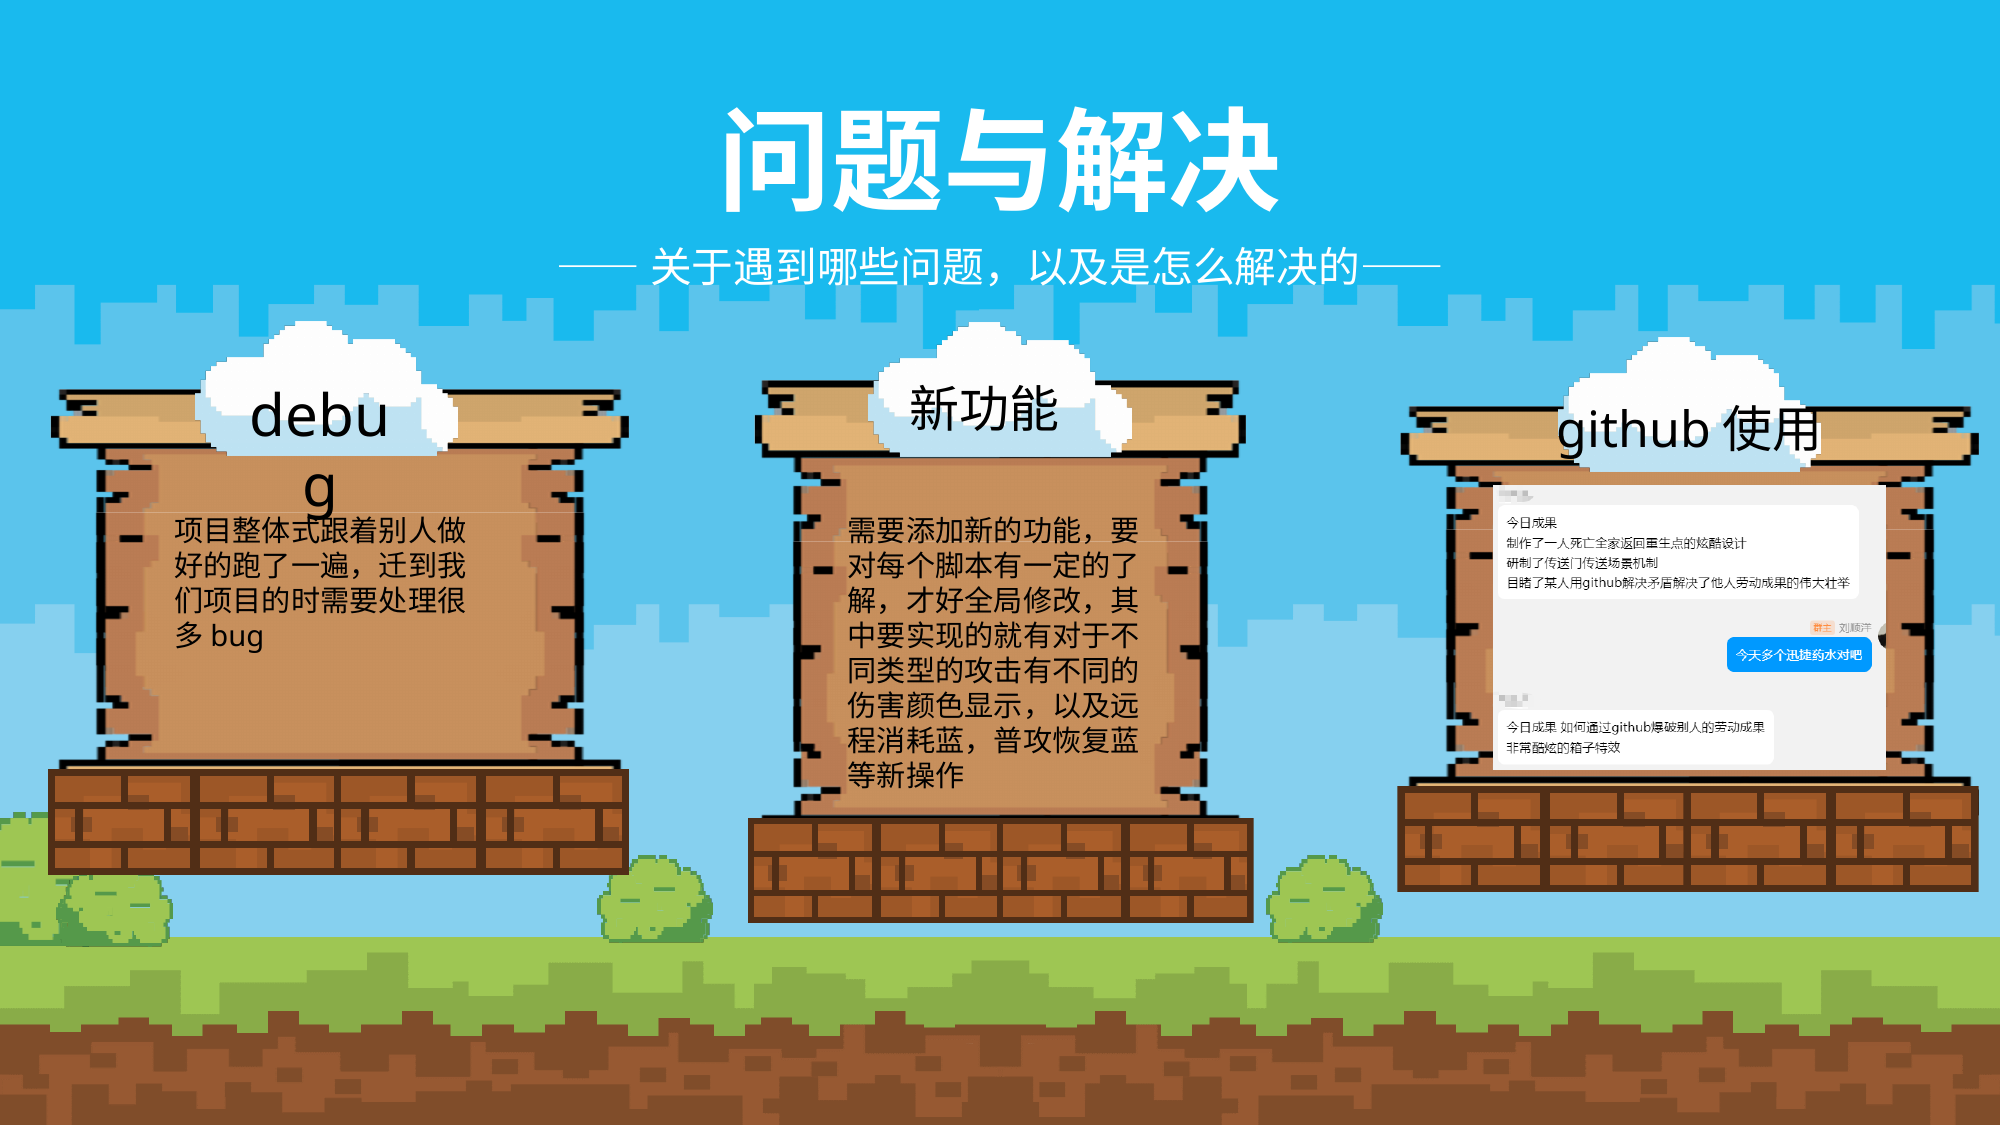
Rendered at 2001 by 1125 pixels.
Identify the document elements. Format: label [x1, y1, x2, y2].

text_box [0, 812, 173, 947]
picture [1266, 855, 1383, 943]
picture [868, 322, 1132, 457]
text_box [1400, 406, 1979, 785]
picture [1558, 337, 1821, 472]
text_box [754, 380, 1246, 817]
text_box [748, 817, 1254, 924]
text_box [0, 0, 2000, 937]
text_box [0, 937, 2000, 1125]
picture [597, 855, 713, 943]
text_box [47, 769, 629, 875]
picture [195, 321, 458, 456]
text_box [1397, 785, 1979, 892]
text_box [50, 389, 629, 769]
picture [1493, 485, 1886, 770]
